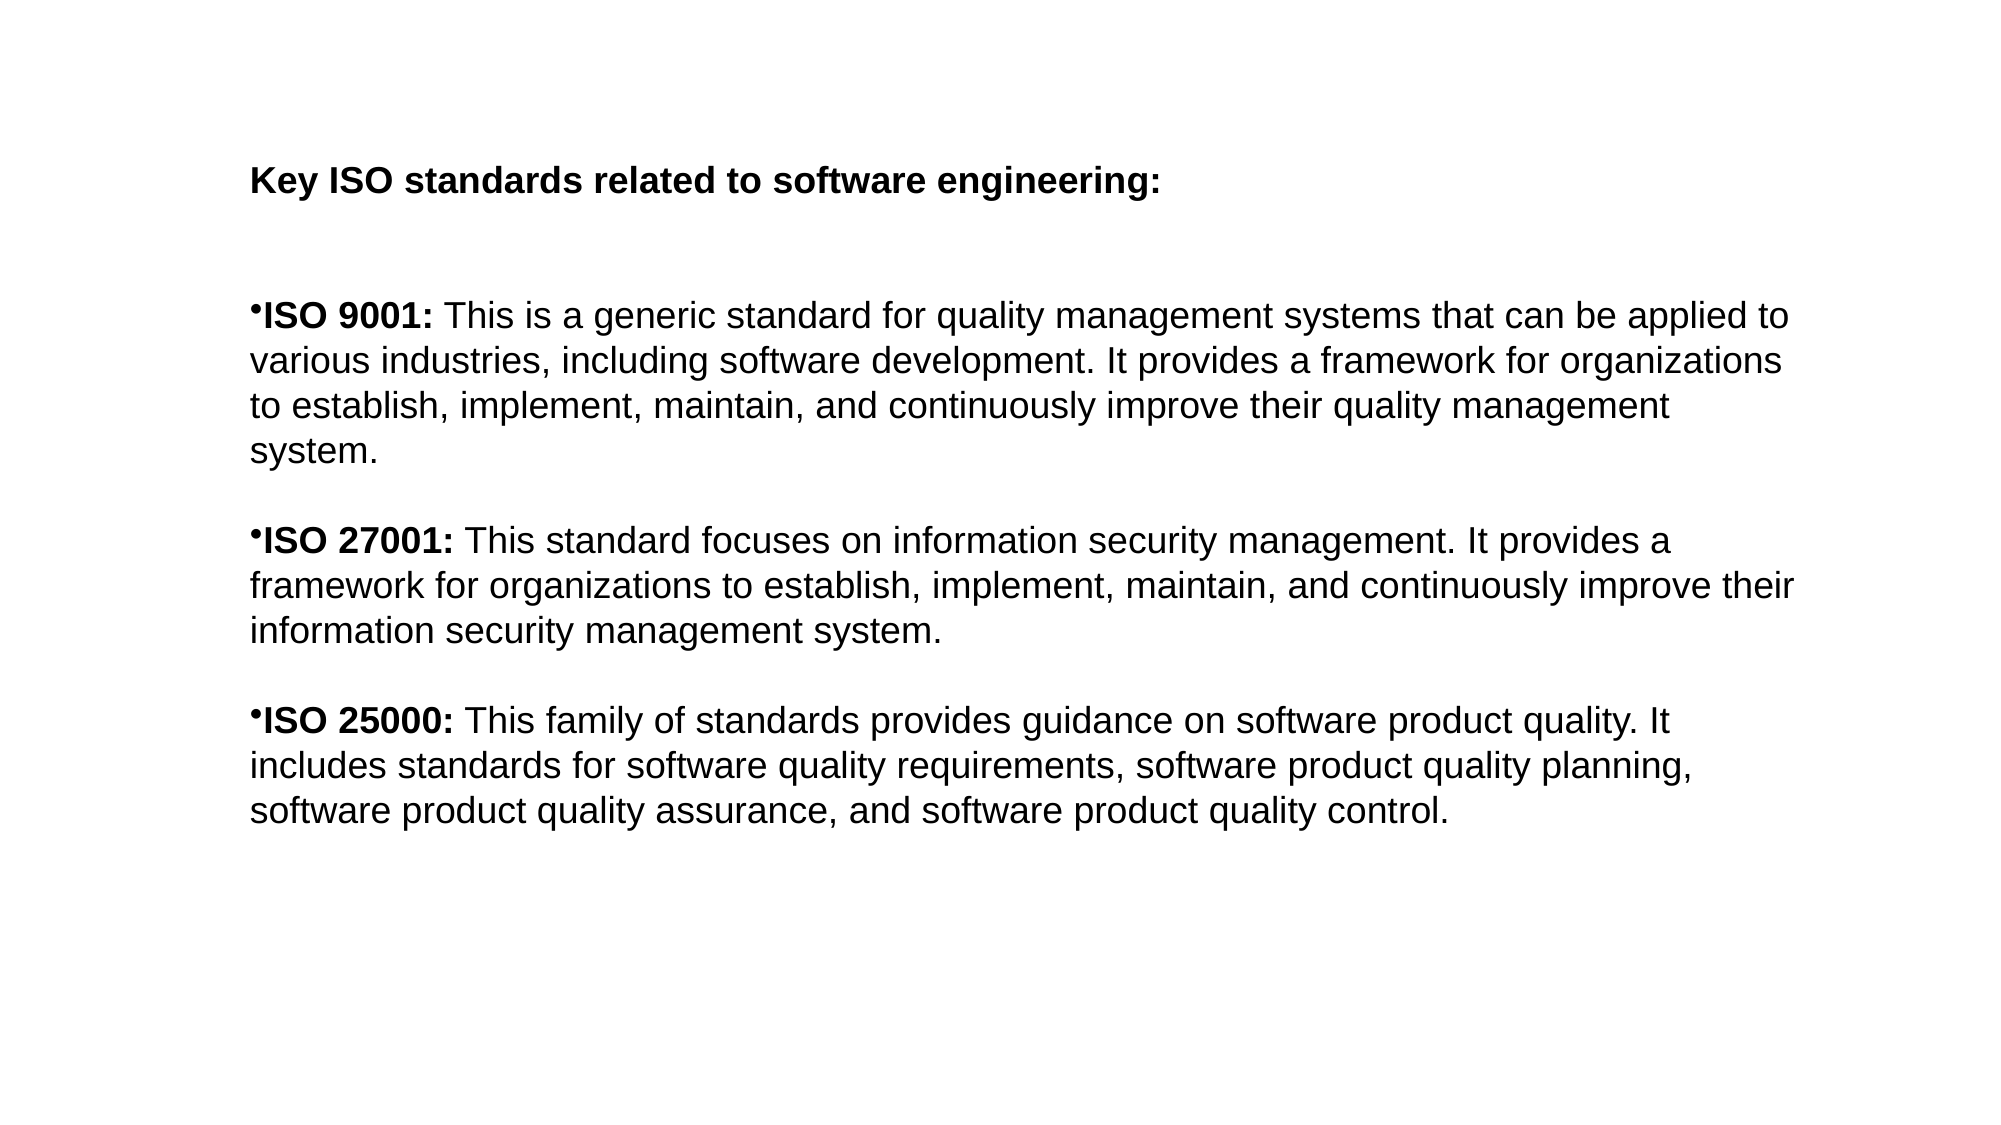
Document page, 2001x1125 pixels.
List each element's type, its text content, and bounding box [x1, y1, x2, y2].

text_box Key ISO standards related to software engineering: ISO 9001: This is a generic standard for quality management systems that can be applied to various industries, including software development. It provides a framework for organizations to establish, implement, maintain, and continuously improve their quality management system. ISO 27001: This standard focuses on information security management. It provides a framework for organizations to establish, implement, maintain, and continuously improve their information security management system. ISO 25000: This family of standards provides guidance on software product quality. It includes standards for software quality requirements, software product quality planning, software product quality assurance, and software product quality control. [235, 148, 1813, 884]
